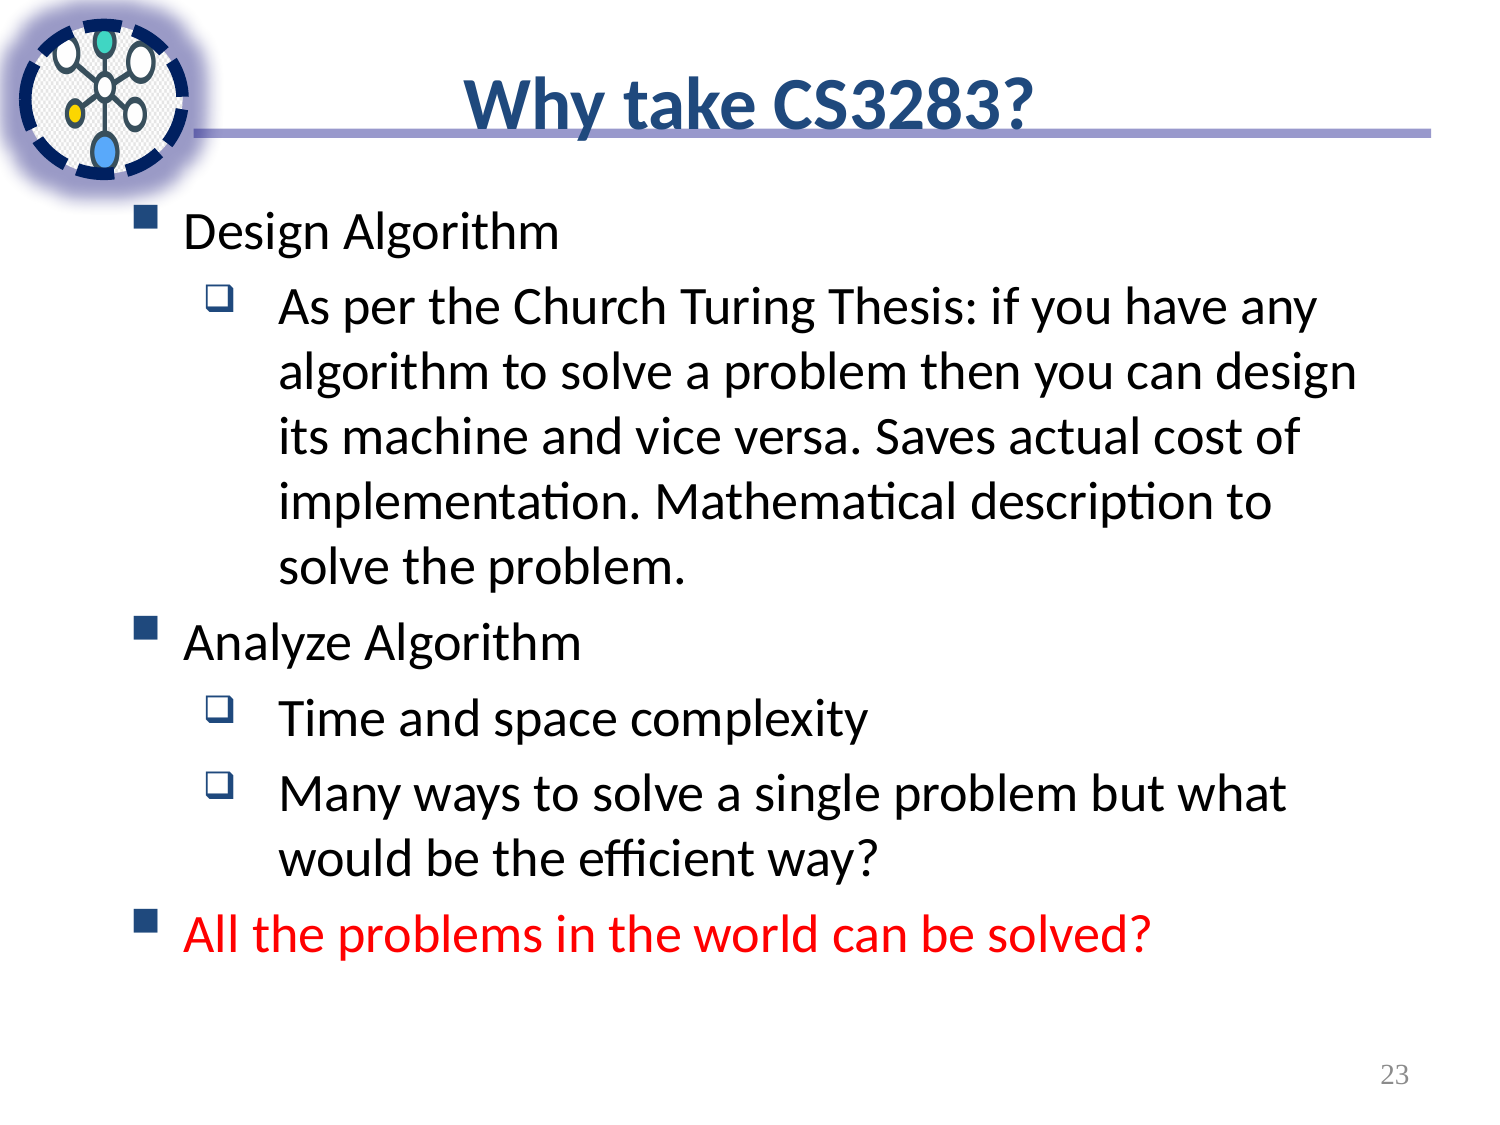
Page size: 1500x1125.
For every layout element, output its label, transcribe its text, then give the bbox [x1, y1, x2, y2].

list Design Algorithm As per the Church Turing Thesis: if you have any algorithm to solve a problem then you can design its machine and vice versa. Saves actual cost of implementation. Mathematical description to solve the problem. Analyze Algorithm Time and space complexity Many ways to solve a single problem but what would be the efficient way? All the problems in the world can be solved? [112, 187, 1388, 975]
picture [32, 27, 112, 169]
slide_number 23 [1074, 1042, 1425, 1103]
title Why take CS3283? [112, 24, 1388, 175]
